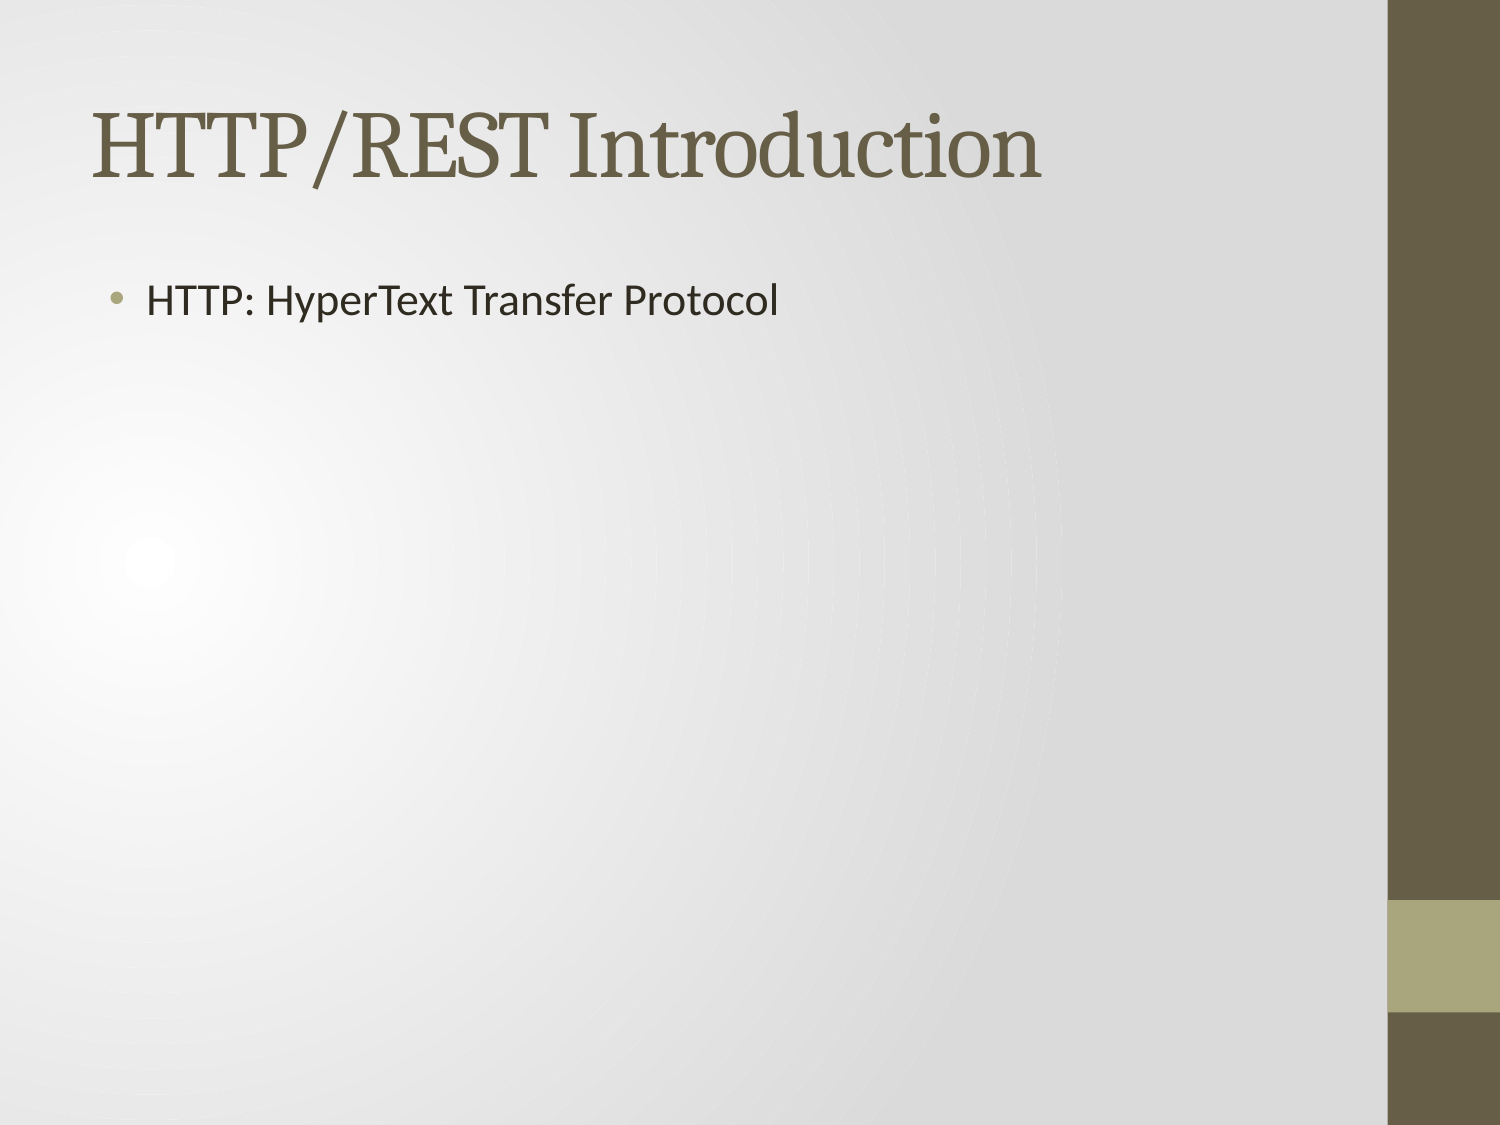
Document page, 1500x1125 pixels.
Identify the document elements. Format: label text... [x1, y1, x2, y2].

title HTTP/REST Introduction [75, 45, 1325, 233]
list HTTP: HyperText Transfer Protocol [75, 262, 1325, 1050]
